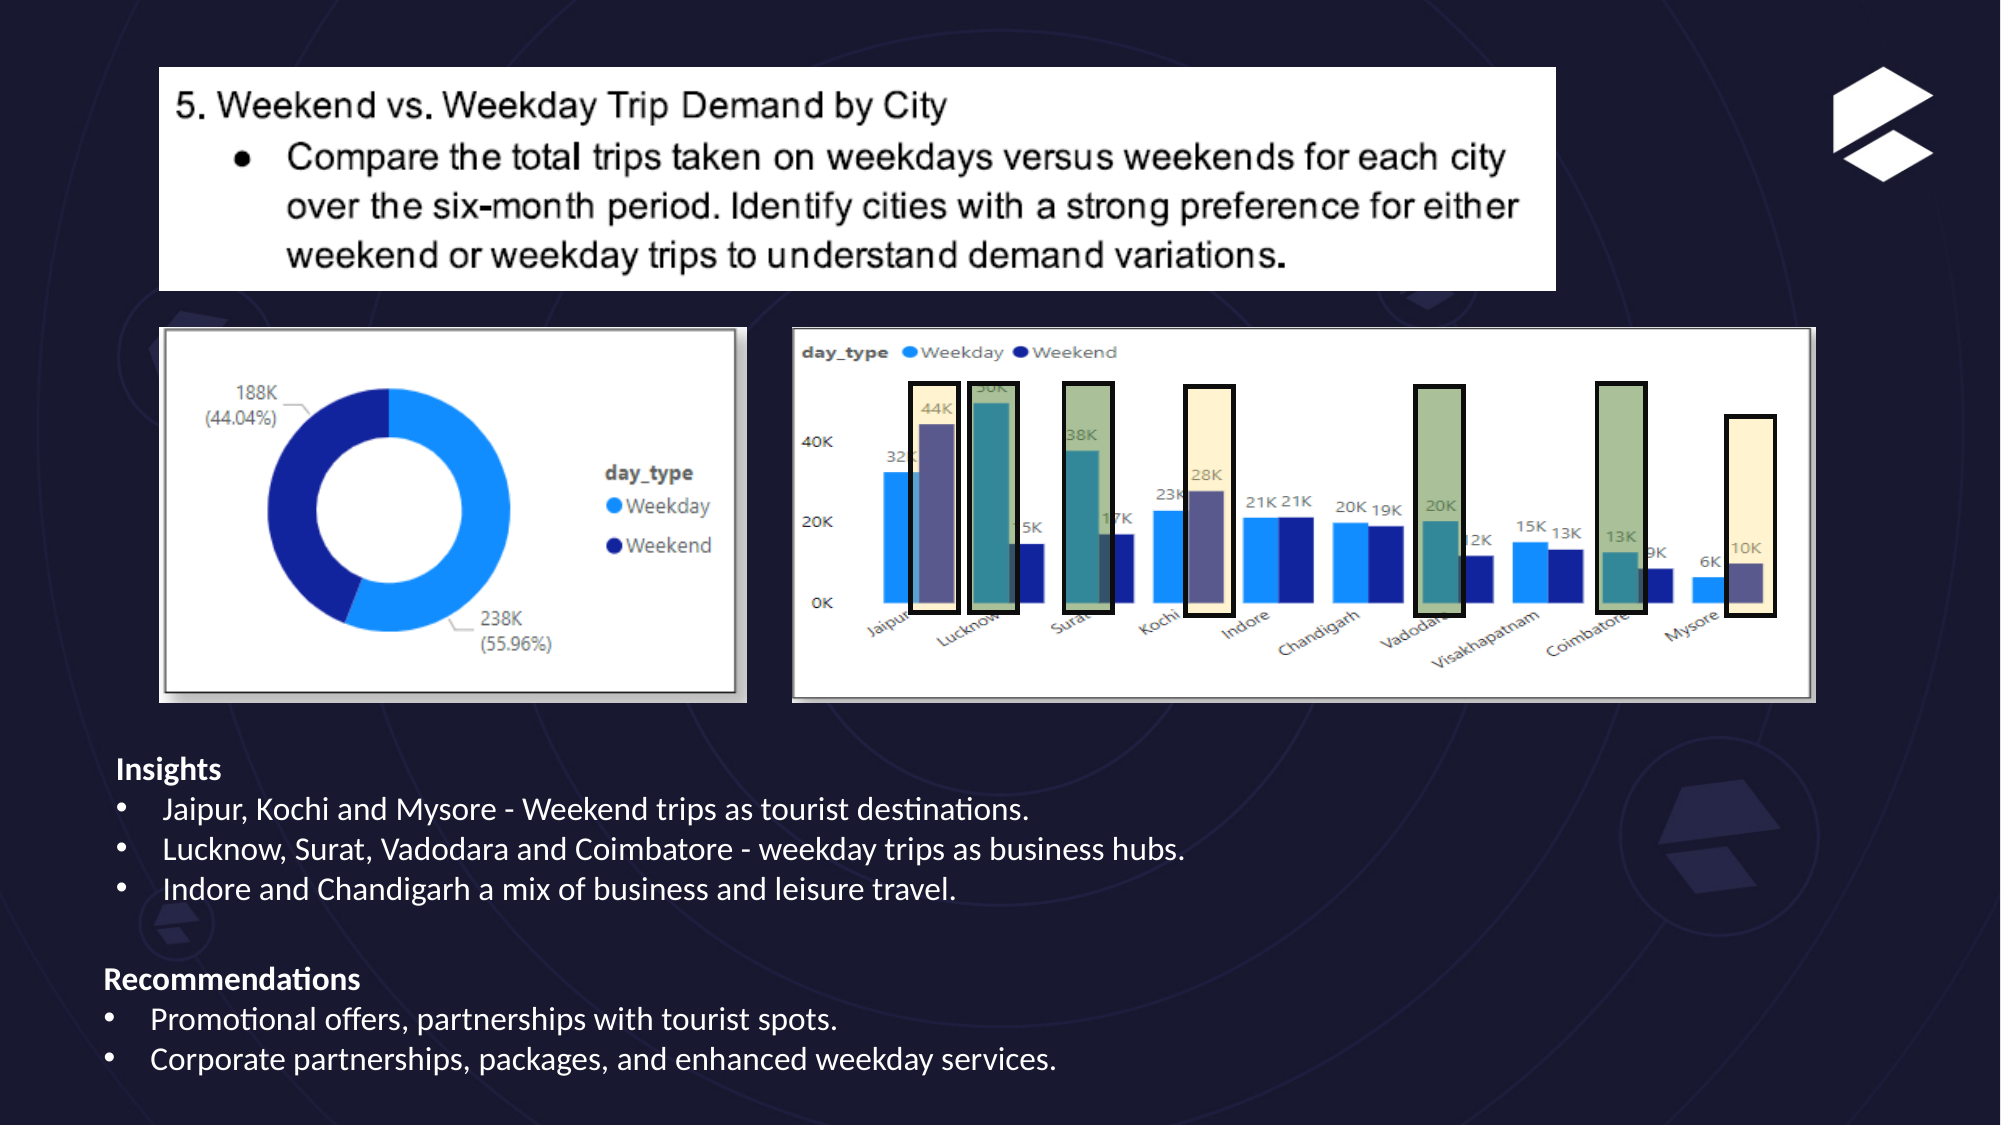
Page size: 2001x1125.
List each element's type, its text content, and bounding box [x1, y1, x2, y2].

picture [0, 0, 2001, 1125]
text_box Insights Jaipur, Kochi and Mysore - Weekend trips as tourist destinations. Lucknow, Surat, Vadodara and Coimbatore - weekday trips as business hubs. Indore and Chandigarh a mix of business and leisure travel. [100, 740, 1893, 915]
text_box Recommendations Promotional offers, partnerships with tourist spots. Corporate partnerships, packages, and enhanced weekday services. [88, 950, 1816, 1085]
